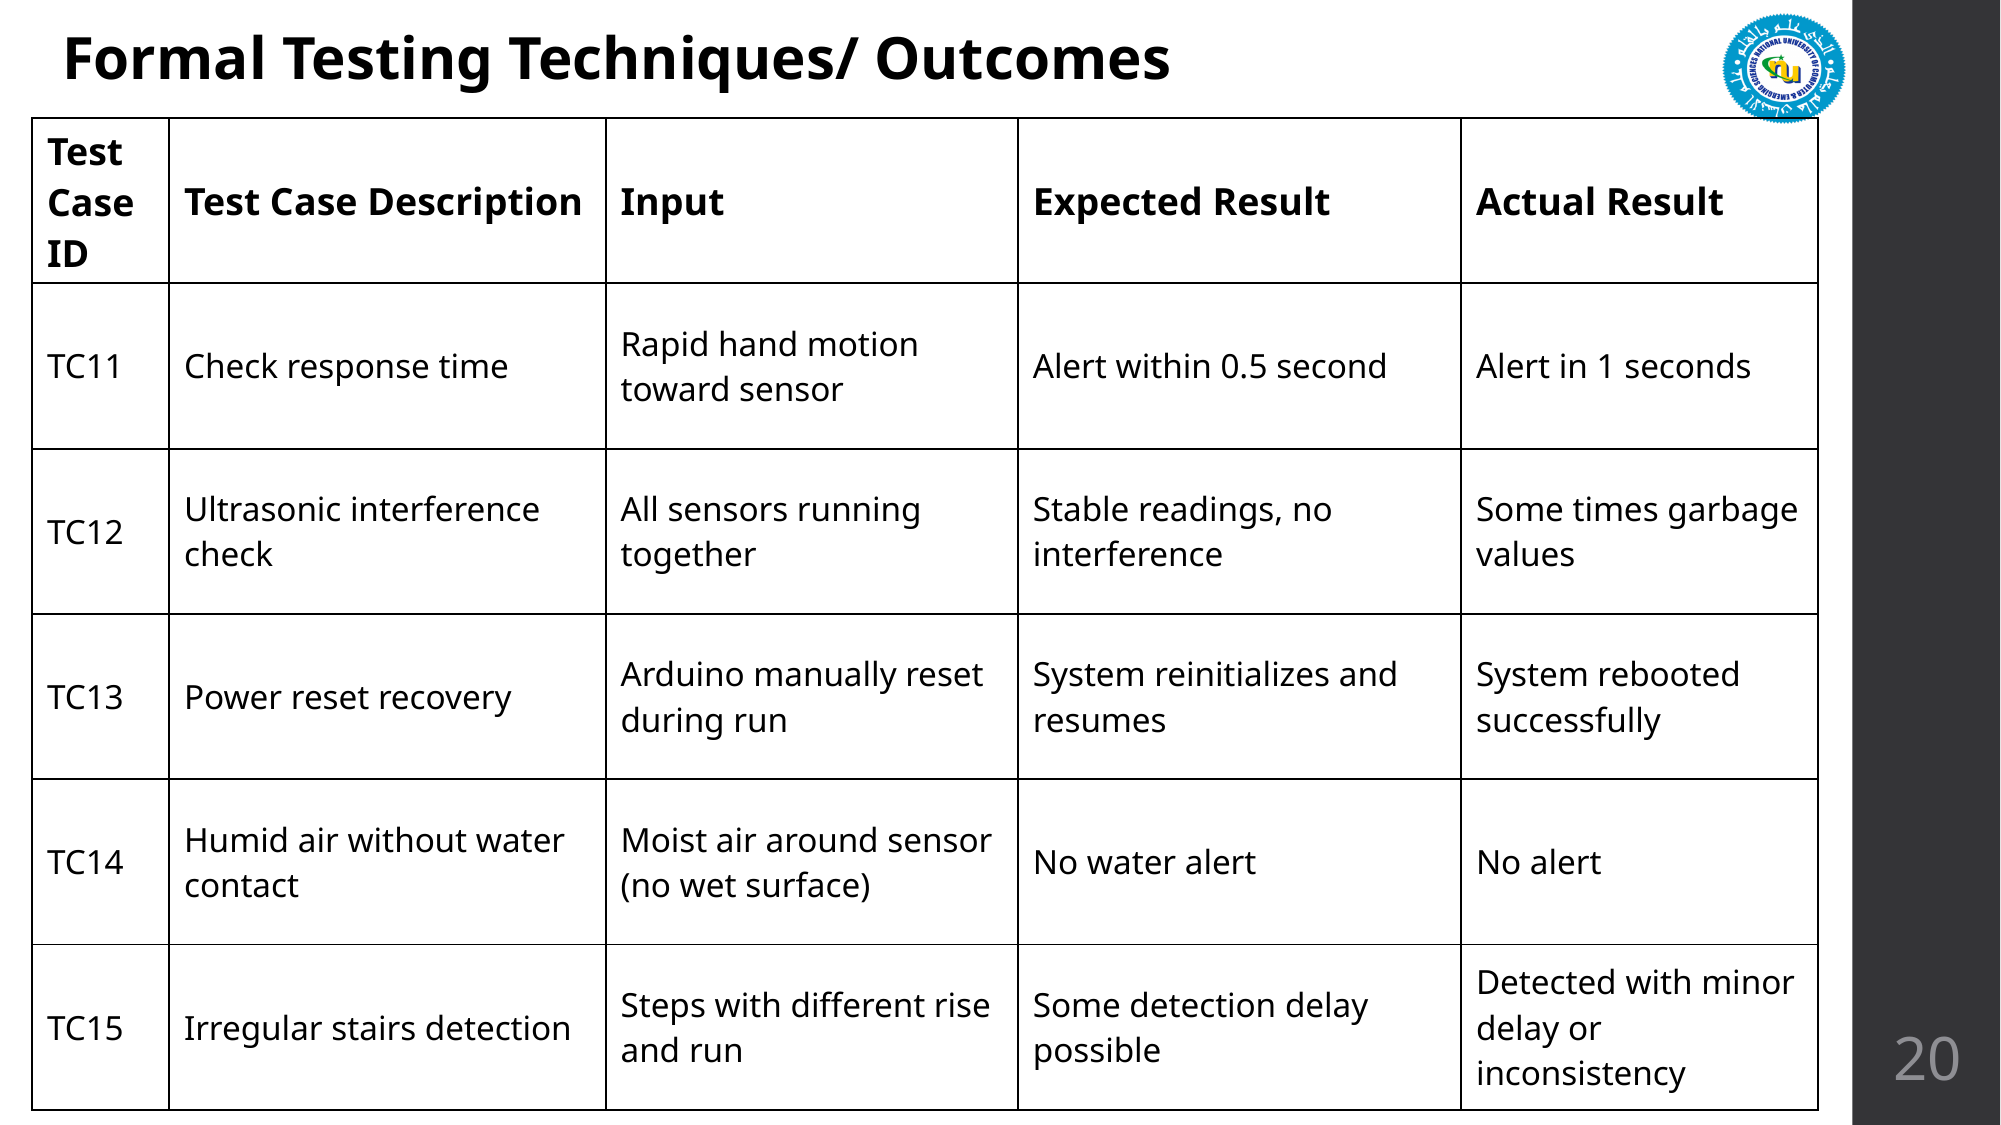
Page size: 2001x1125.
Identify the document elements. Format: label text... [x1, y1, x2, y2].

table_cell TC11 [33, 284, 168, 448]
text_box Formal Testing Techniques/ Outcomes [32, 13, 1611, 99]
picture [1746, 37, 1755, 44]
table_cell Humid air without water contact [170, 780, 605, 944]
table_cell Irregular stairs detection [170, 945, 605, 1109]
slide_number 20 [1852, 1012, 2000, 1110]
table_cell System reinitializes and resumes [1019, 615, 1460, 778]
table_cell Rapid hand motion toward sensor [607, 284, 1017, 448]
table_cell TC14 [33, 780, 168, 944]
picture [1722, 13, 1779, 69]
table_header Expected Result [1019, 119, 1460, 282]
table_header Input [607, 119, 1017, 282]
table_header Test Case ID [33, 119, 168, 282]
table_cell No alert [1462, 780, 1817, 944]
table_cell TC12 [33, 450, 168, 613]
table_cell TC15 [33, 945, 168, 1109]
table_cell Some times garbage values [1462, 450, 1817, 613]
picture [1748, 36, 1821, 101]
table_cell Arduino manually reset during run [607, 615, 1017, 778]
table_cell TC13 [33, 615, 168, 778]
picture [1736, 69, 1742, 79]
table_cell Moist air around sensor (no wet surface) [607, 780, 1017, 944]
picture [1824, 80, 1830, 87]
table_cell System rebooted successfully [1462, 615, 1817, 778]
table_cell All sensors running together [607, 450, 1017, 613]
picture [1722, 13, 1847, 125]
table_cell No water alert [1019, 780, 1460, 944]
table_header Test Case Description [170, 119, 605, 282]
table_cell Steps with different rise and run [607, 945, 1017, 1109]
table_cell Alert within 0.5 second [1019, 284, 1460, 448]
table_cell Stable readings, no interference [1019, 450, 1460, 613]
picture [1811, 95, 1820, 102]
text_box [156, 0, 1747, 117]
table_cell Check response time [170, 284, 605, 448]
table_header Actual Result [1462, 119, 1817, 282]
table_cell Power reset recovery [170, 615, 605, 778]
table_cell Detected with minor delay or inconsistency [1462, 945, 1817, 1109]
picture [1798, 104, 1807, 110]
table_cell Alert in 1 seconds [1462, 284, 1817, 448]
table_cell Ultrasonic interference check [170, 450, 605, 613]
table_cell Some detection delay possible [1019, 945, 1460, 1109]
